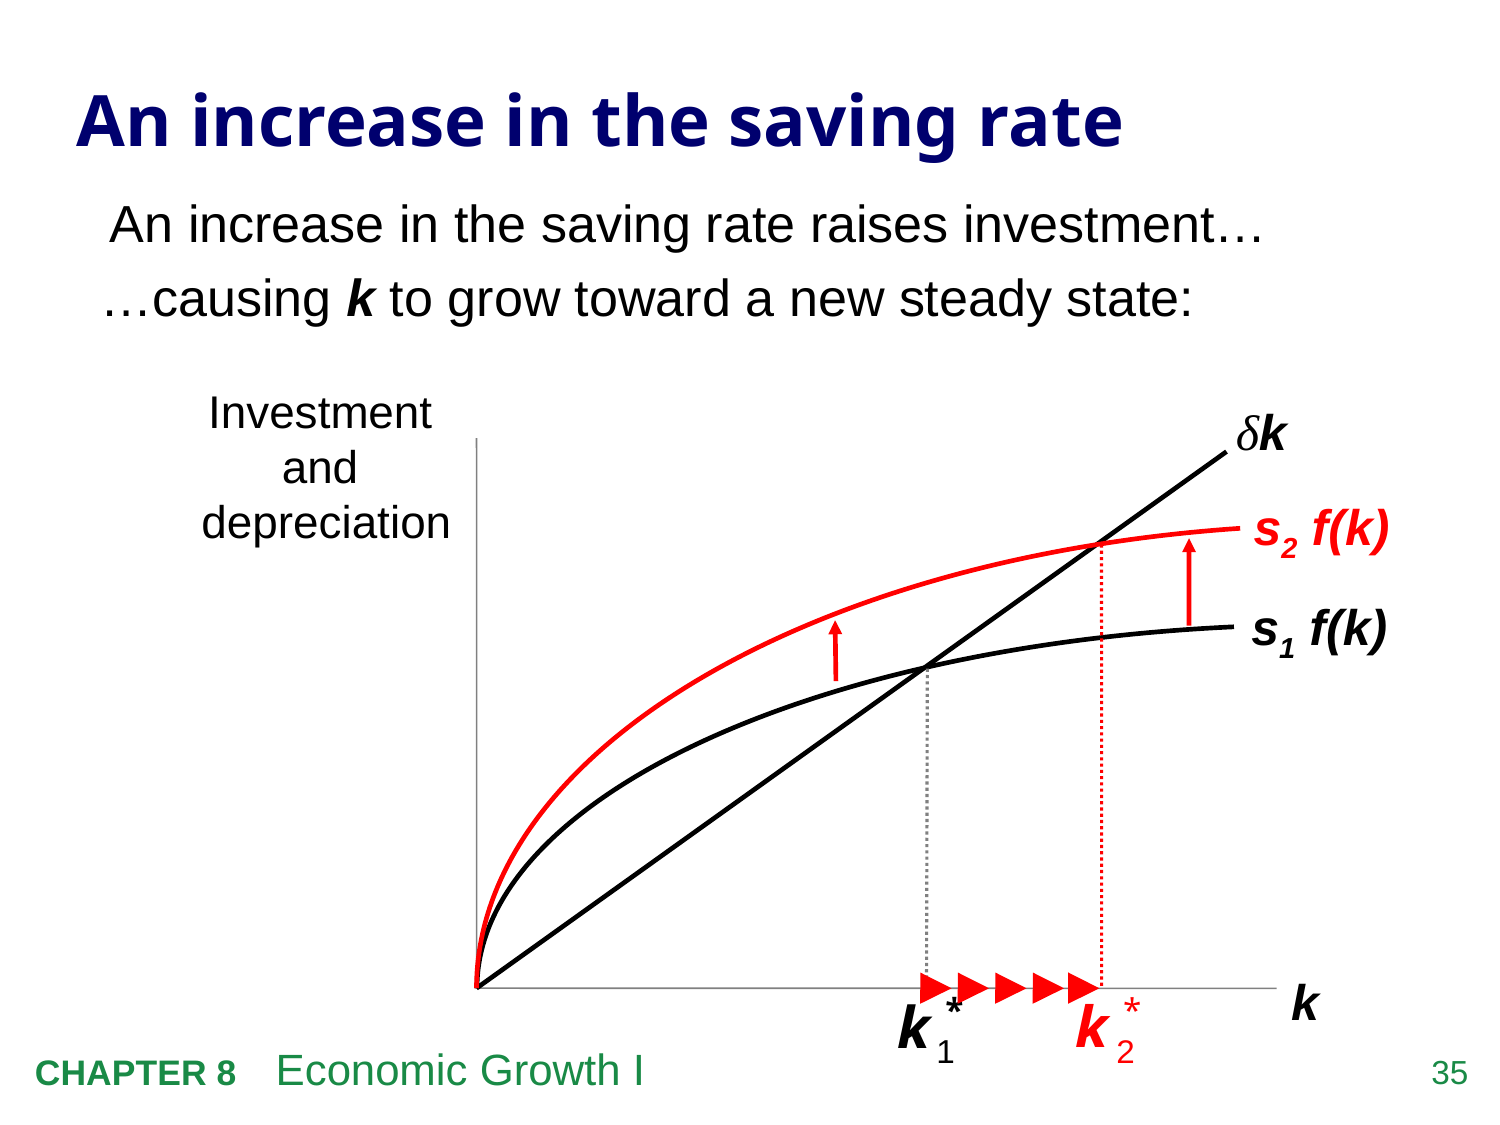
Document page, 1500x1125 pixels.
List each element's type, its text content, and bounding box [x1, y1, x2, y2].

title An increase in the saving rate [76, 38, 1430, 193]
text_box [476, 392, 1330, 487]
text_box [163, 375, 1352, 1039]
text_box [476, 488, 1452, 989]
text_box …causing k to grow toward a new steady state: [85, 257, 1410, 335]
text_box An increase in the saving rate raises investment… [95, 183, 1417, 261]
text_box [1069, 544, 1152, 1077]
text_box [891, 996, 979, 1077]
